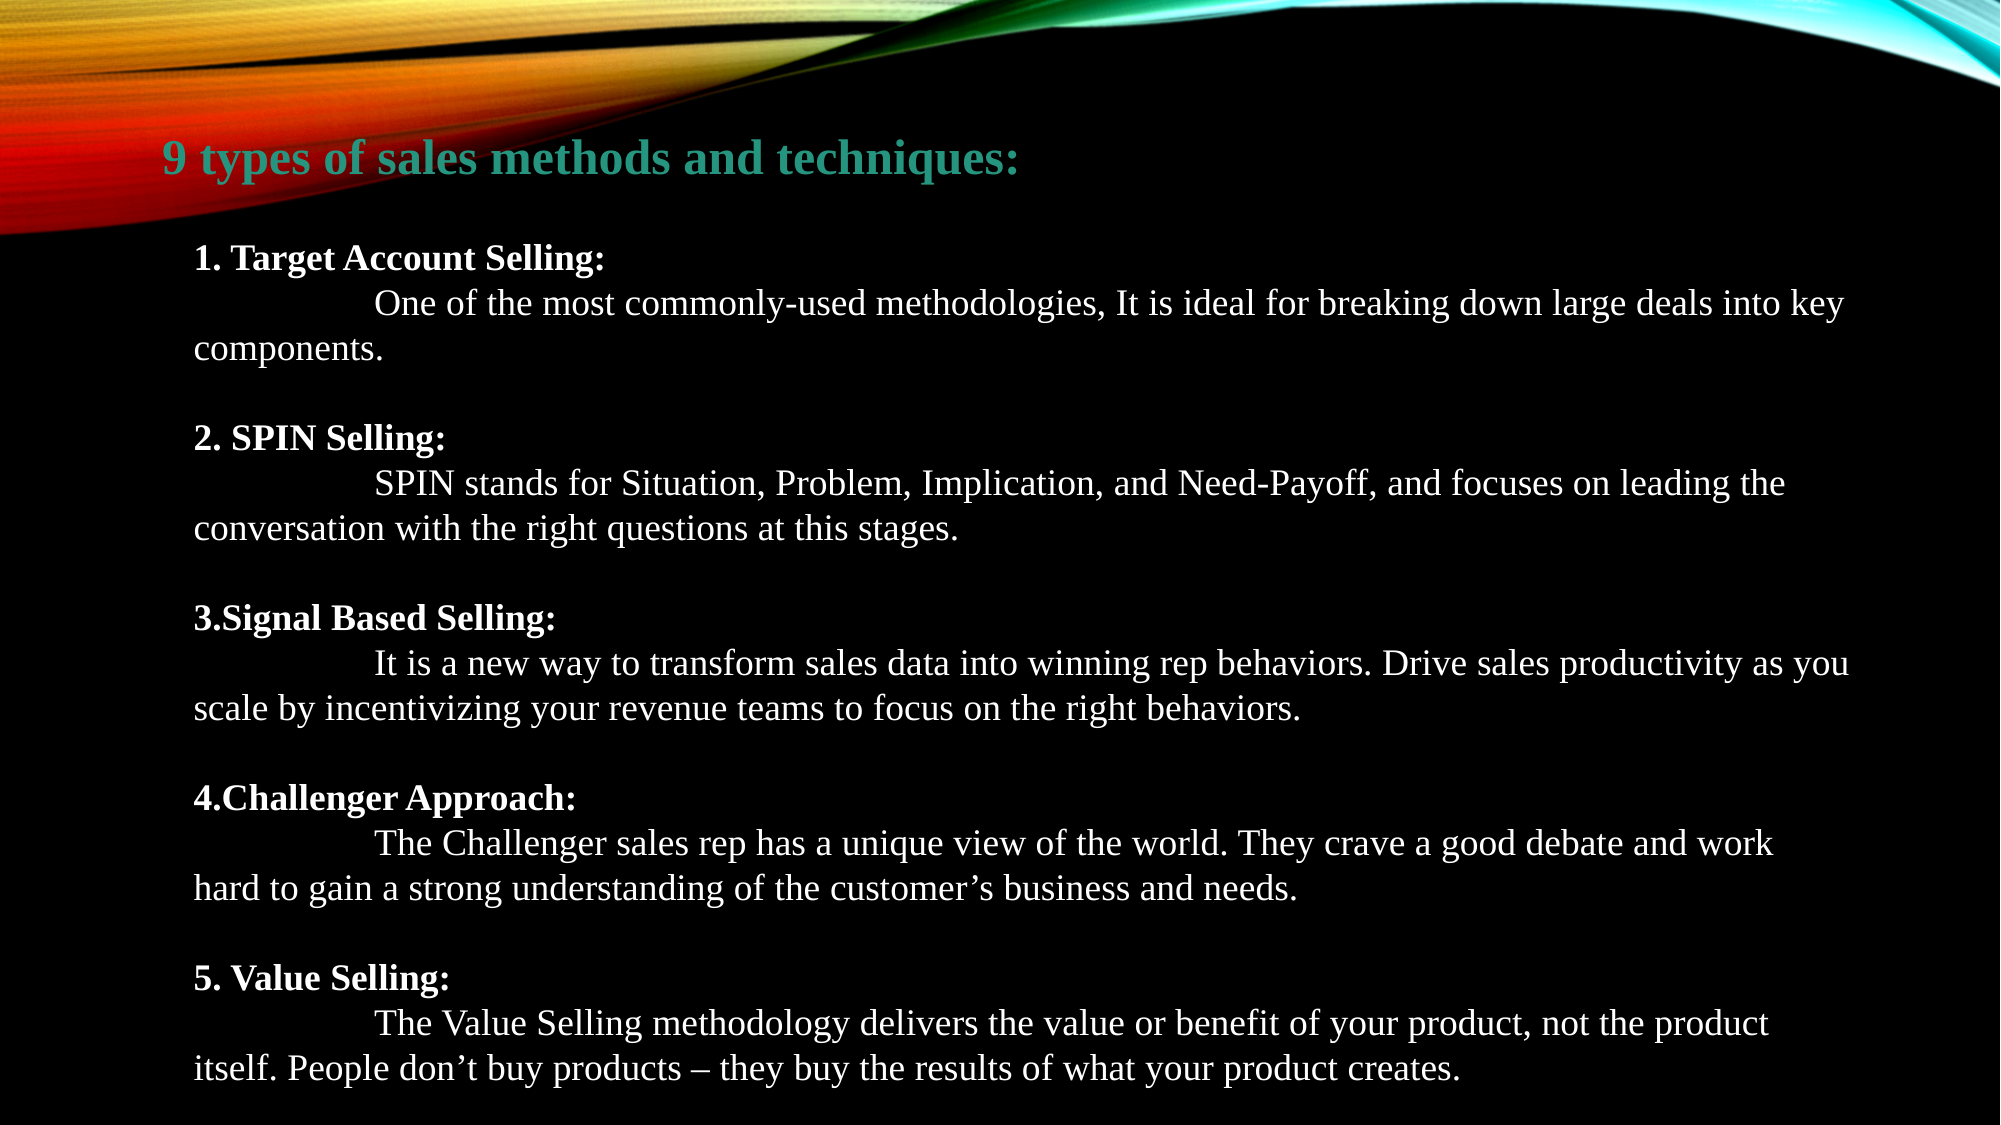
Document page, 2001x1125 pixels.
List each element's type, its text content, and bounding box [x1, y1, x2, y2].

picture [0, 0, 2000, 237]
text_box 1. Target Account Selling: One of the most commonly-used methodologies, It is ideal for breaking down large deals into key components. 2. SPIN Selling: SPIN stands for Situation, Problem, Implication, and Need-Payoff, and focuses on leading the conversation with the right questions at this stages. 3.Signal Based Selling: It is a new way to transform sales data into winning rep behaviors. Drive sales productivity as you scale by incentivizing your revenue teams to focus on the right behaviors. 4.Challenger Approach: The Challenger sales rep has a unique view of the world. They crave a good debate and work hard to gain a strong understanding of the customer’s business and needs. 5. Value Selling: The Value Selling methodology delivers the value or benefit of your product, not the product itself. People don’t buy products – they buy the results of what your product creates. [178, 225, 1866, 1096]
text_box 9 types of sales methods and techniques: [147, 116, 1050, 192]
